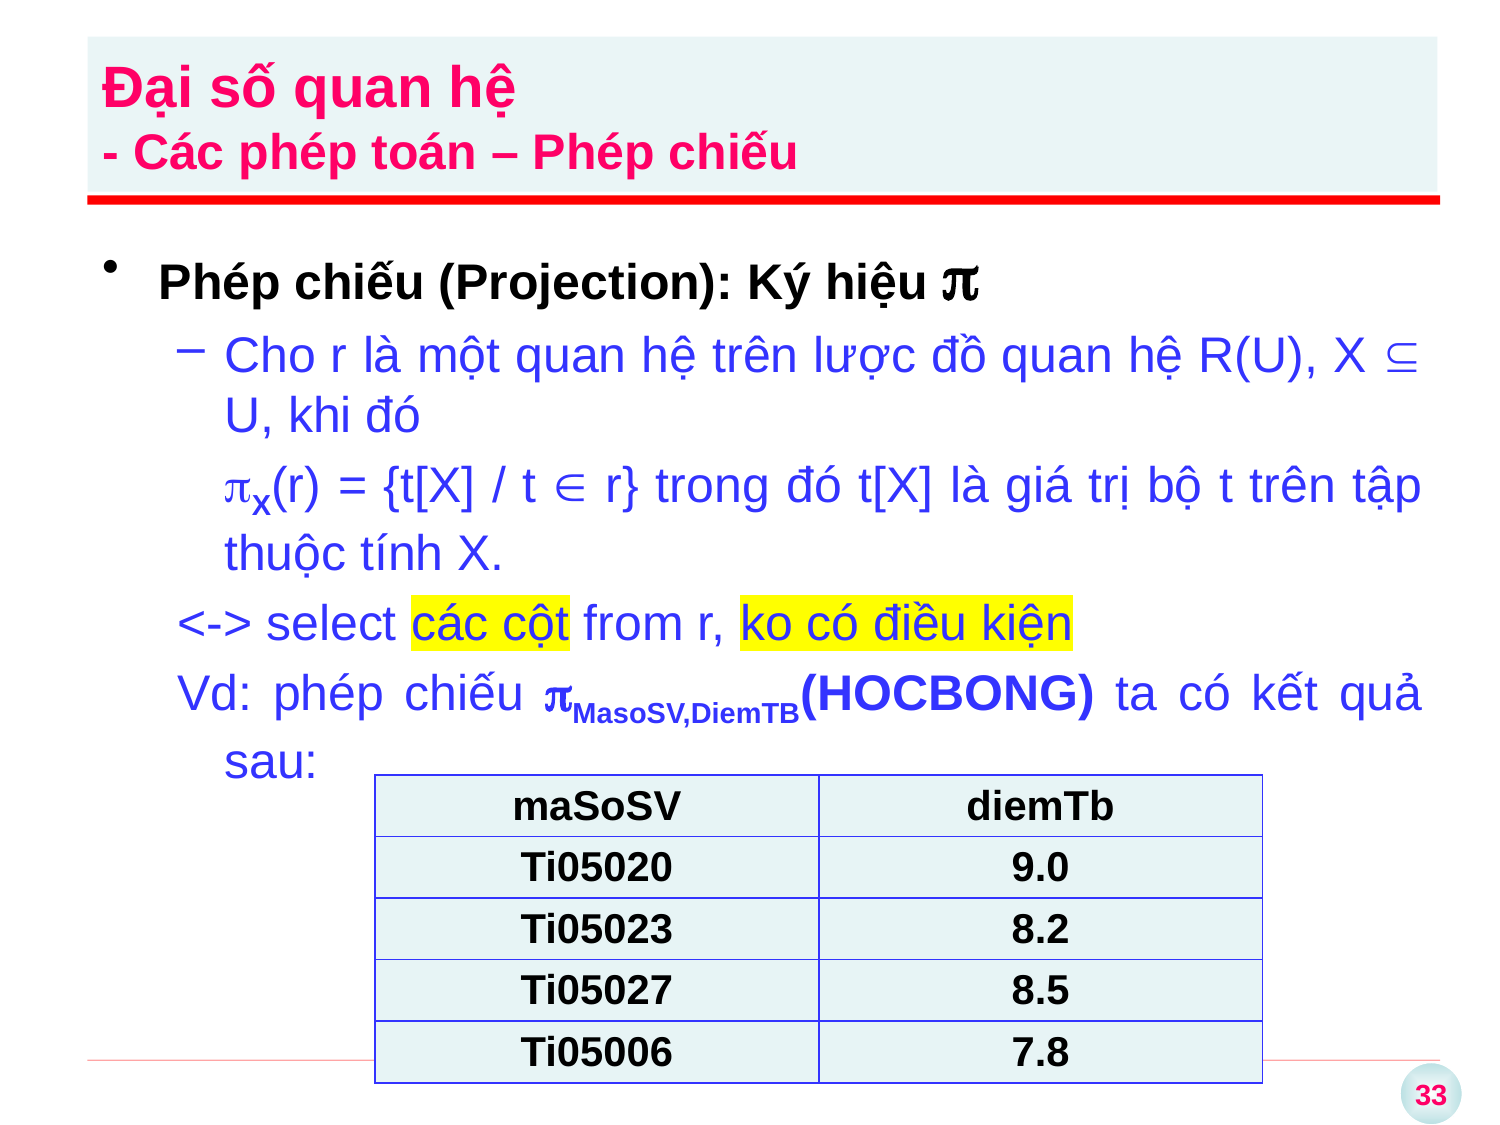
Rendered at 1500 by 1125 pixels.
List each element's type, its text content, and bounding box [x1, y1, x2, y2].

table_cell 8.5 [820, 960, 1262, 1020]
table_cell Ti05027 [376, 960, 818, 1020]
table_header maSoSV [376, 776, 818, 836]
title Đại số quan hệ - Các phép toán – Phép chiếu [87, 36, 1438, 192]
table_cell 8.2 [820, 899, 1262, 959]
table_cell Ti05006 [376, 1022, 818, 1082]
table_header diemTb [820, 776, 1262, 836]
table_cell Ti05020 [376, 837, 818, 897]
table_cell 7.8 [820, 1022, 1262, 1082]
list Phép chiếu (Projection): Ký hiệu  Cho r là một quan hệ trên lược đồ quan hệ R(U), X  U, khi đó X(r) = {t[X] / t  r} trong đó t[X] là giá trị bộ t trên tập thuộc tính X. <-> select các cột from r, ko có điều kiện Vd: phép chiếu MasoSV,DiemTB(HOCBONG) ta có kết quả sau: [87, 224, 1438, 595]
table_cell Ti05023 [376, 899, 818, 959]
table_cell 9.0 [820, 837, 1262, 897]
